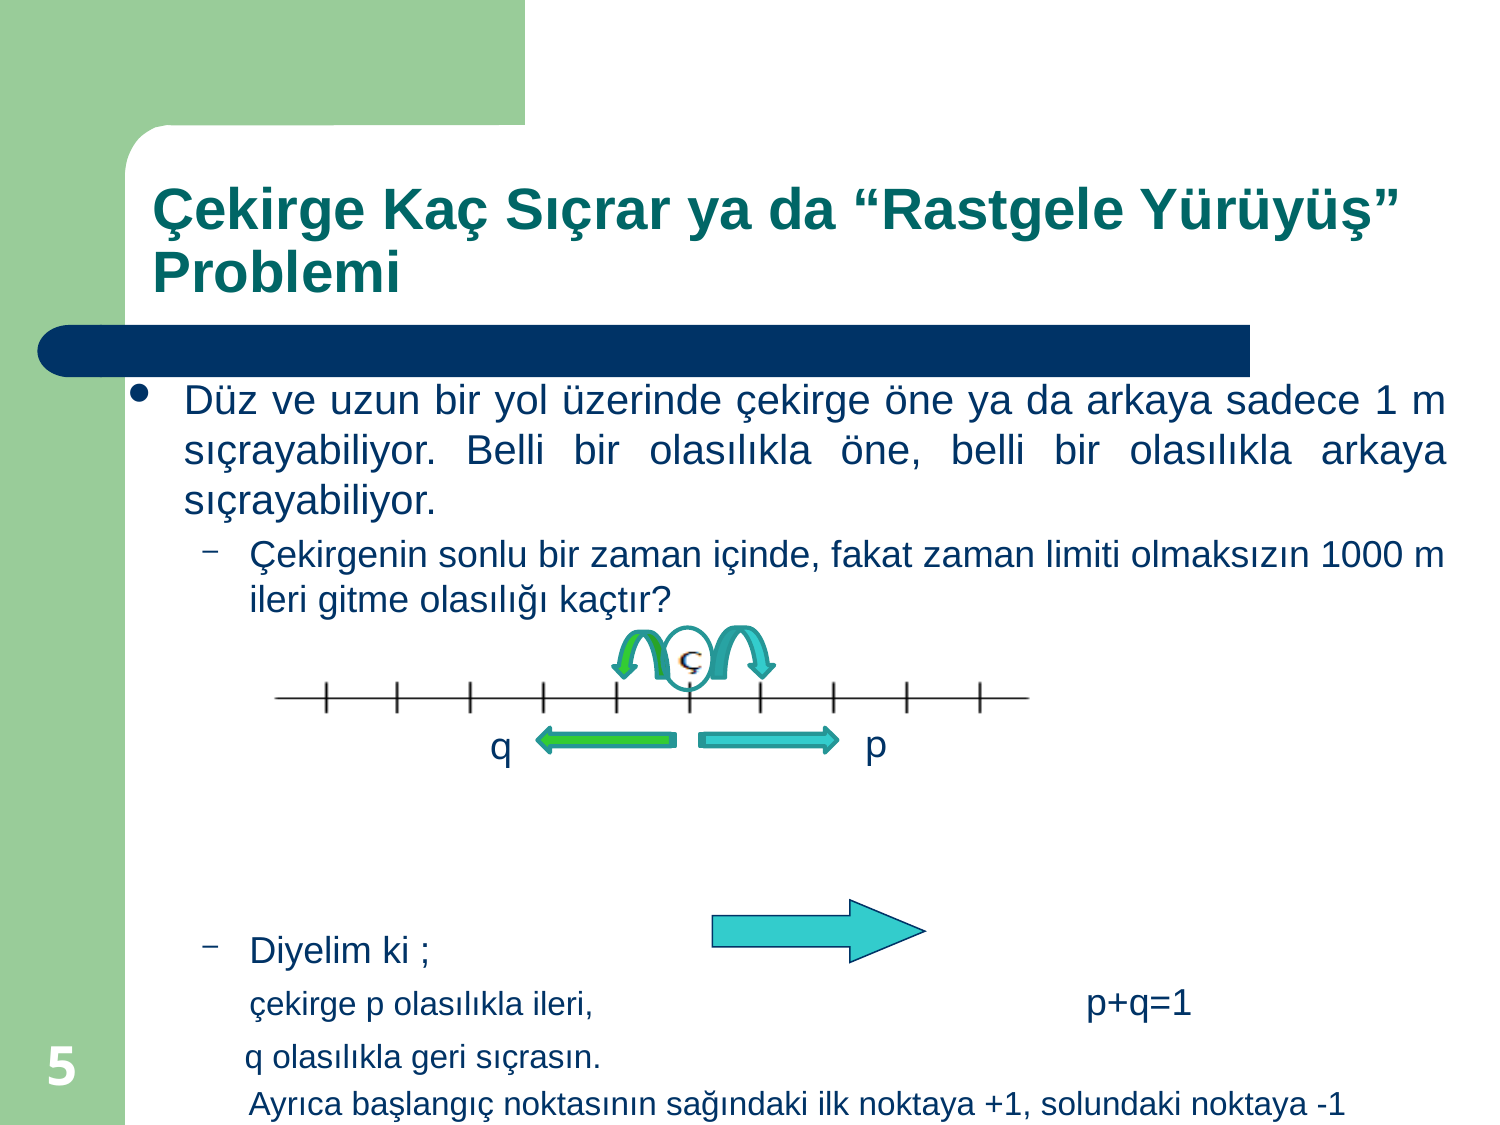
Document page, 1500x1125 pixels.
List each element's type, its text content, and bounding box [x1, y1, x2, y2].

slide_number 5 [13, 1023, 111, 1105]
text_box p [849, 752, 913, 773]
picture [224, 627, 1088, 745]
text_box q [474, 752, 538, 775]
text_box [712, 899, 925, 963]
title Çekirge Kaç Sıçrar ya da “Rastgele Yürüyüş” Problemi [137, 149, 1500, 313]
list Düz ve uzun bir yol üzerinde çekirge öne ya da arkaya sadece 1 m sıçrayabiliyor. Belli bir olasılıkla öne, belli bir olasılıkla arkaya sıçrayabiliyor. Çekirgenin sonlu bir zaman içinde, fakat zaman limiti olmaksızın 1000 m ileri gitme olasılığı kaçtır? Diyelim ki ; çekirge p olasılıkla ileri, p+q=1 q olasılıkla geri sıçrasın. Ayrıca başlangıç noktasının sağındaki ilk noktaya +1, solundaki noktaya -1 diyelim. [112, 364, 1463, 1125]
